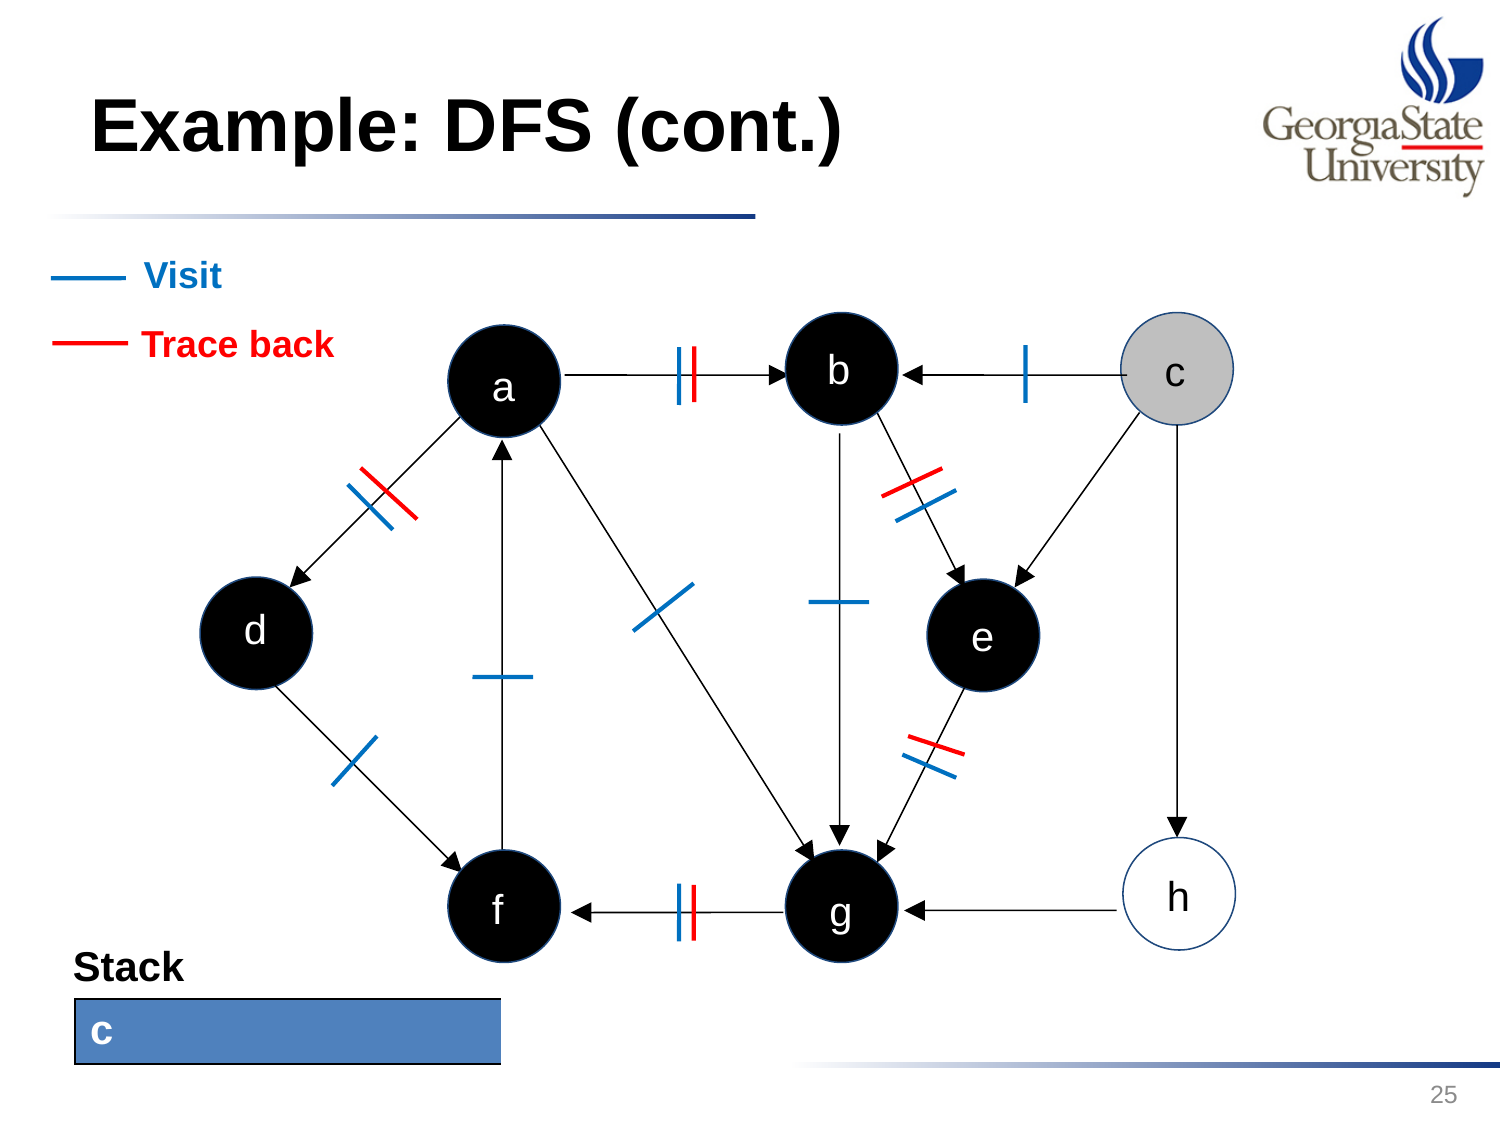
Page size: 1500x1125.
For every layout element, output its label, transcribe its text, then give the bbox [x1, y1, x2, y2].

text_box Stack [58, 932, 200, 997]
table_header c [76, 1000, 501, 1063]
picture [1247, 0, 1500, 216]
title Example: DFS (cont.) [75, 27, 1234, 215]
slide_number 25 [1123, 1064, 1474, 1124]
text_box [50, 243, 353, 374]
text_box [199, 312, 1236, 963]
